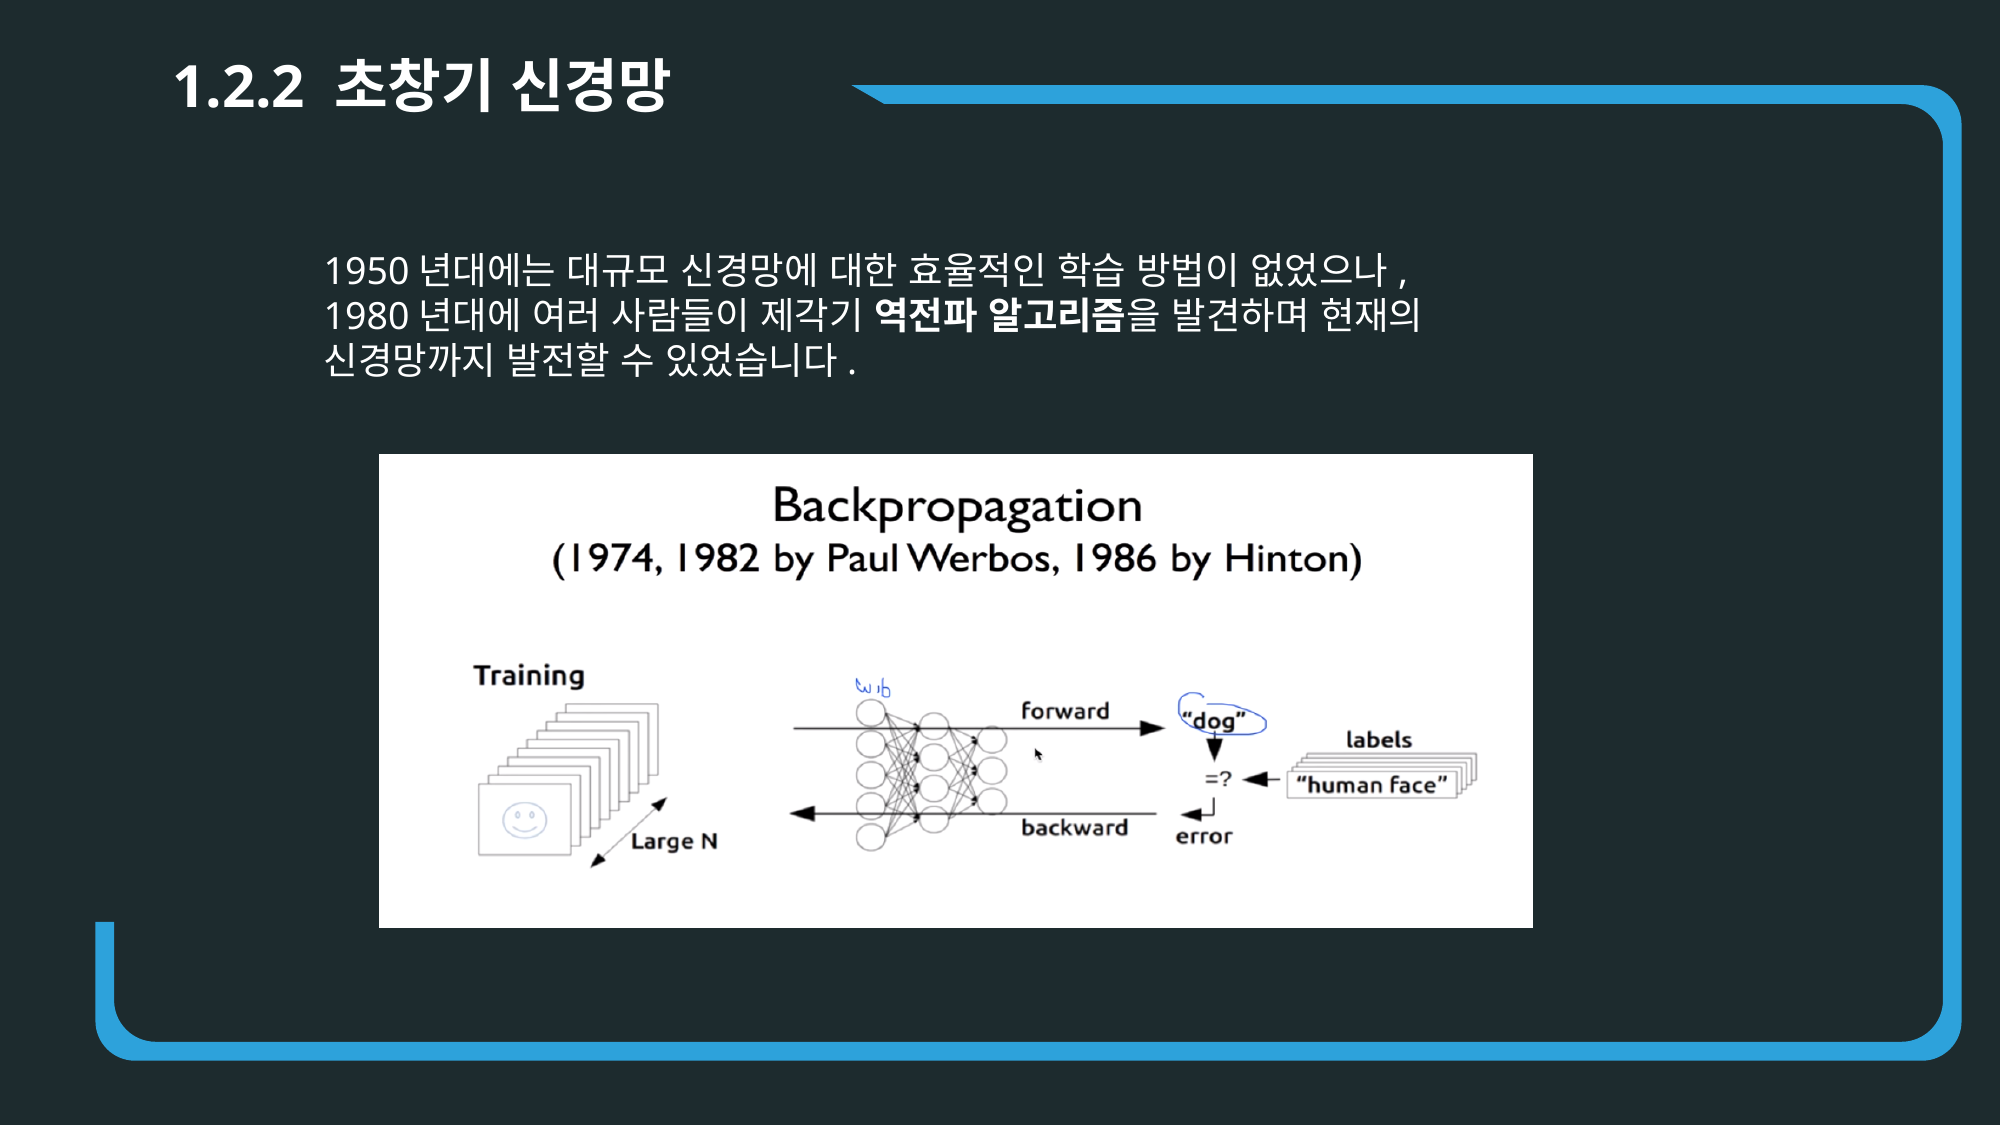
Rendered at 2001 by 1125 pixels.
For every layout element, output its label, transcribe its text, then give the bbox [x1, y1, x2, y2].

text_box 1950년대에는 대규모 신경망에 대한 효율적인 학습 방법이 없었으나, 1980년대에 여러 사람들이 제각기 역전파 알고리즘을 발견하며 현재의 신경망까지 발전할 수 있었습니다. [308, 239, 1604, 390]
text_box [94, 84, 1963, 1062]
picture [379, 454, 1533, 928]
text_box 1.2.2 초창기 신경망 [157, 42, 789, 127]
